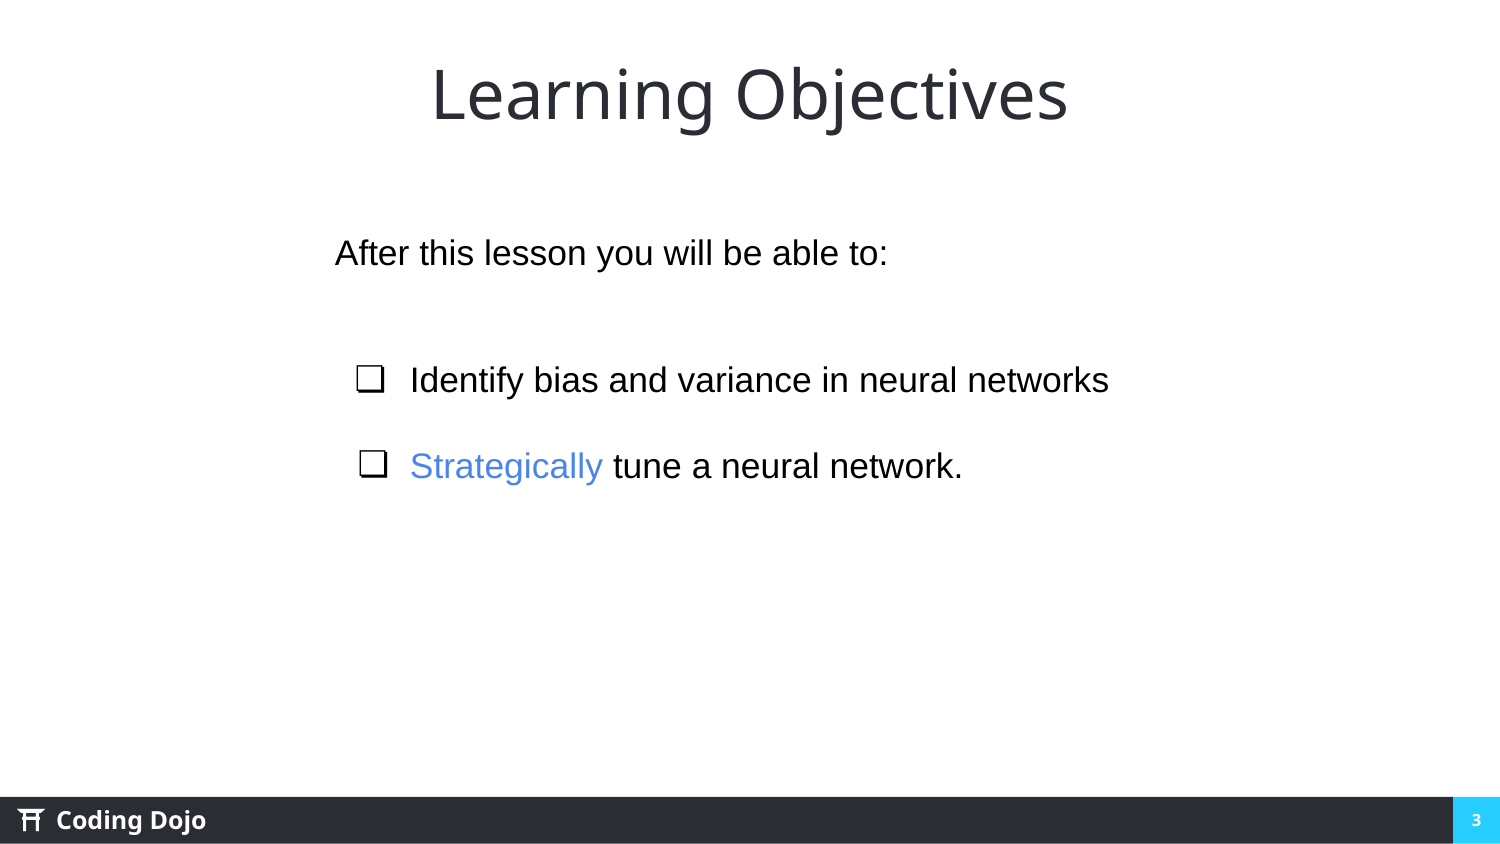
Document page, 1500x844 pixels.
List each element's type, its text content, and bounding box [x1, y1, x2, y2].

picture [15, 804, 47, 836]
title Learning Objectives [103, 21, 1397, 163]
text_box After this lesson you will be able to: Identify bias and variance in neural networks Strategically tune a neural network. [319, 215, 1181, 536]
